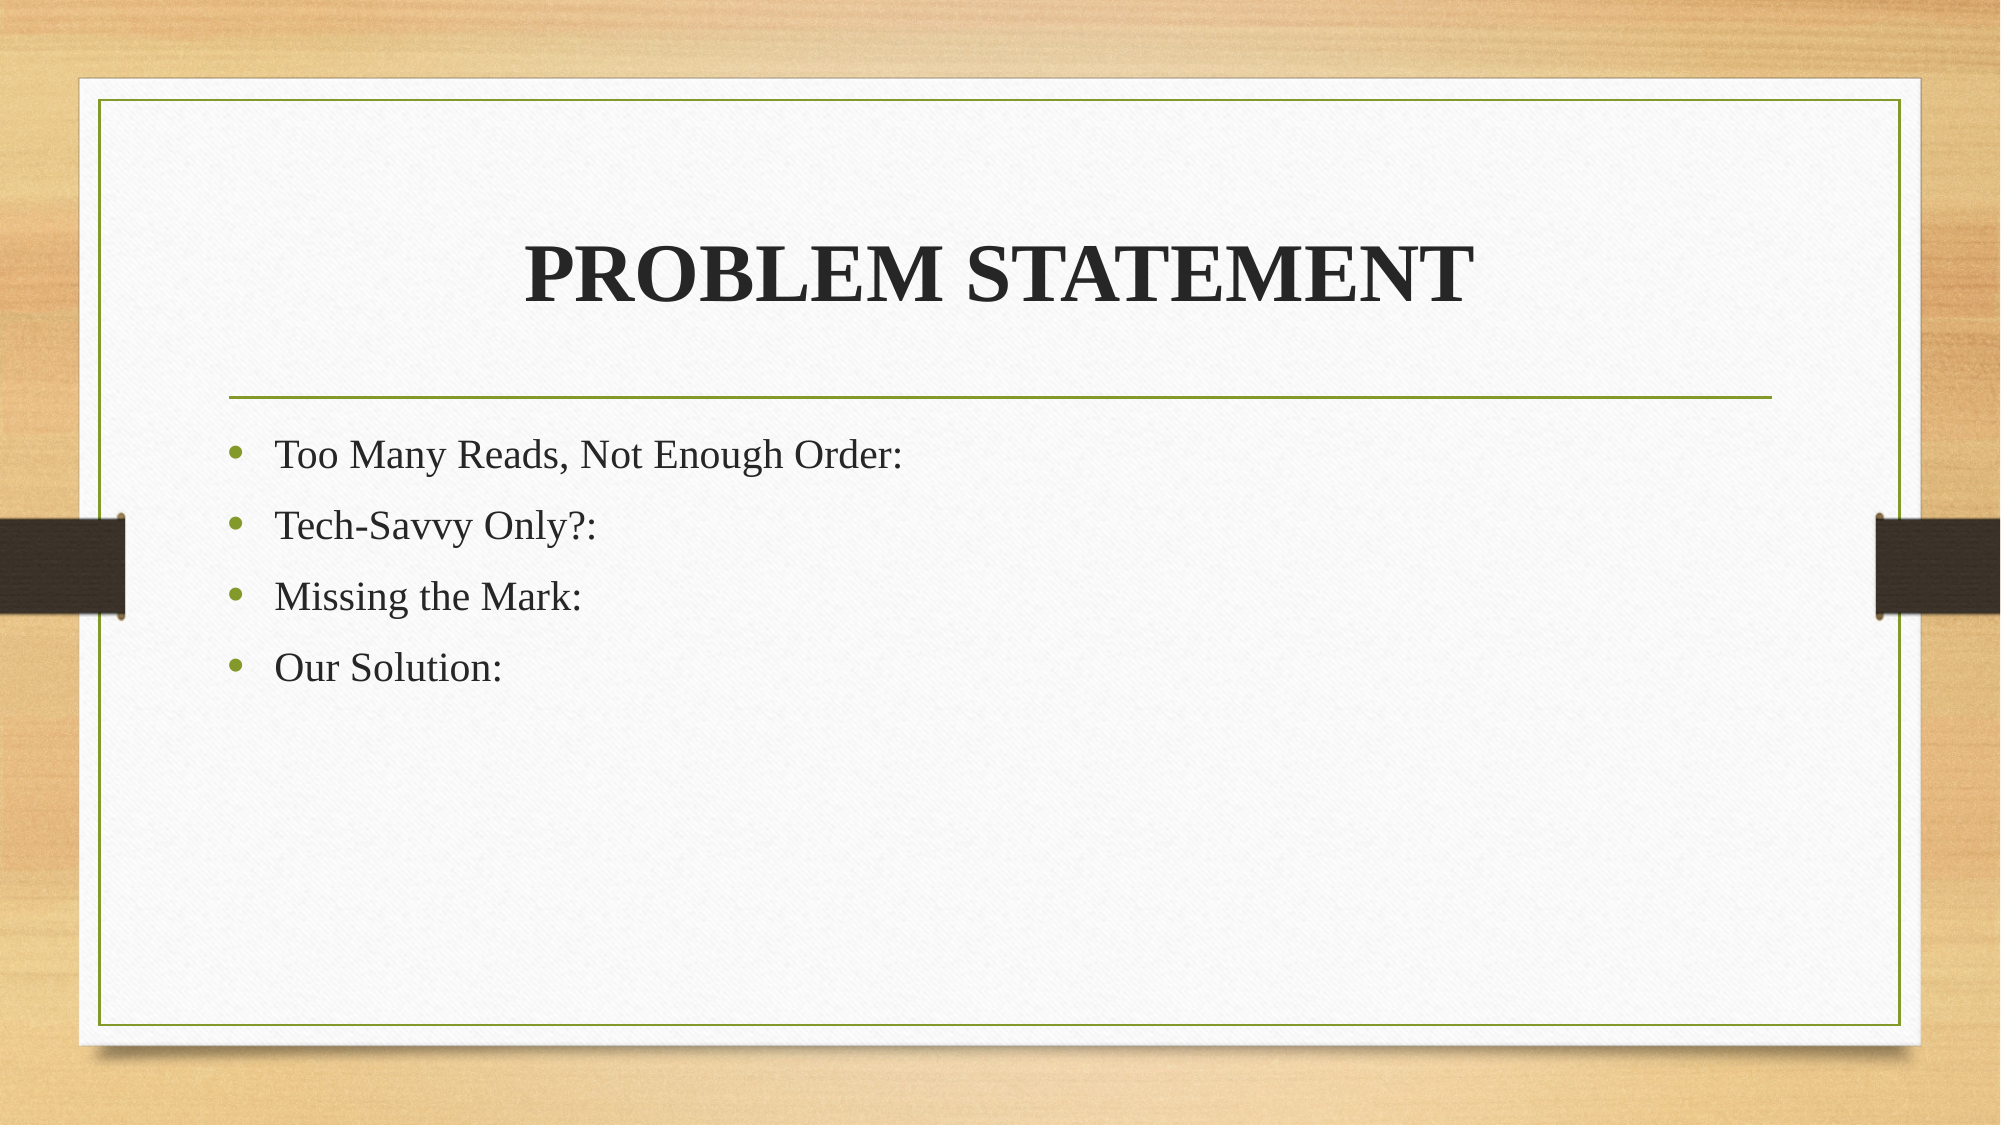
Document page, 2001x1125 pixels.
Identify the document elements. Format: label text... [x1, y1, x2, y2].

picture [0, 0, 2001, 1125]
title PROBLEM STATEMENT [212, 161, 1788, 375]
list Too Many Reads, Not Enough Order: Tech-Savvy Only?: Missing the Mark: Our Solution: [212, 419, 1788, 964]
